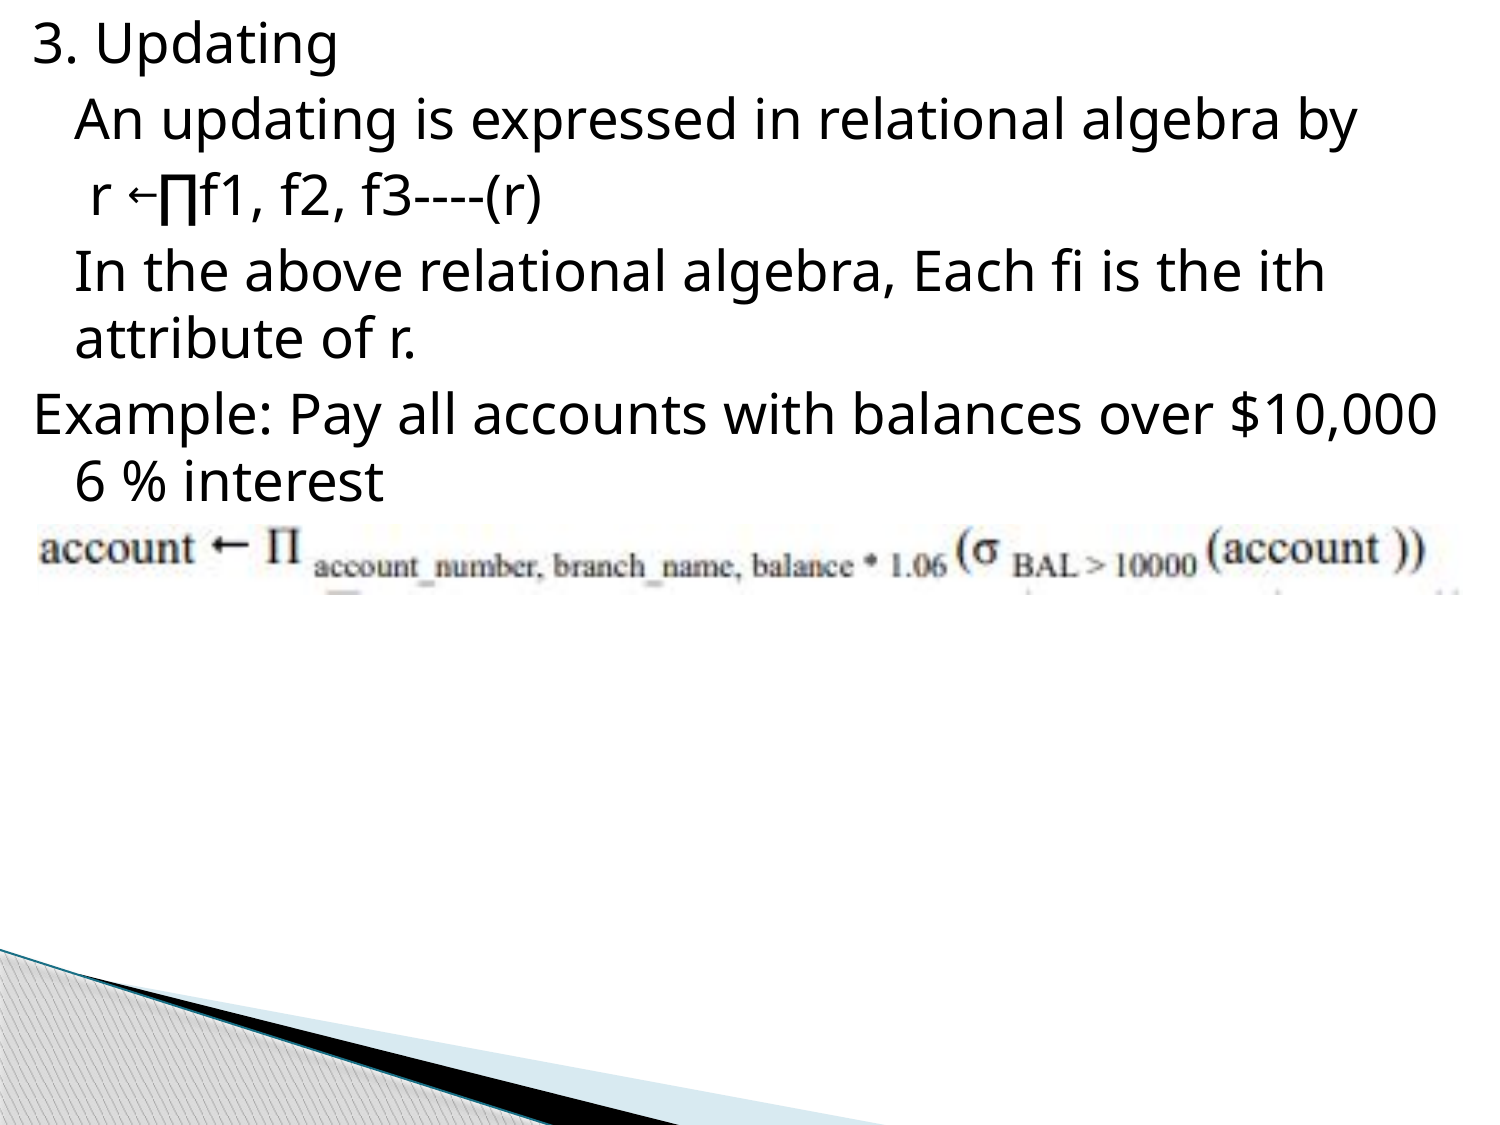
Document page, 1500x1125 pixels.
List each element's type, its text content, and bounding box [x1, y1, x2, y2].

text_box ← [112, 162, 188, 223]
list 3. Updating An updating is expressed in relational algebra by r ∏f1, f2, f3----(r) In the above relational algebra, Each fi is the ith attribute of r. Example: Pay all accounts with balances over $10,000 6 % interest [0, 0, 1500, 1125]
picture [37, 524, 1463, 595]
